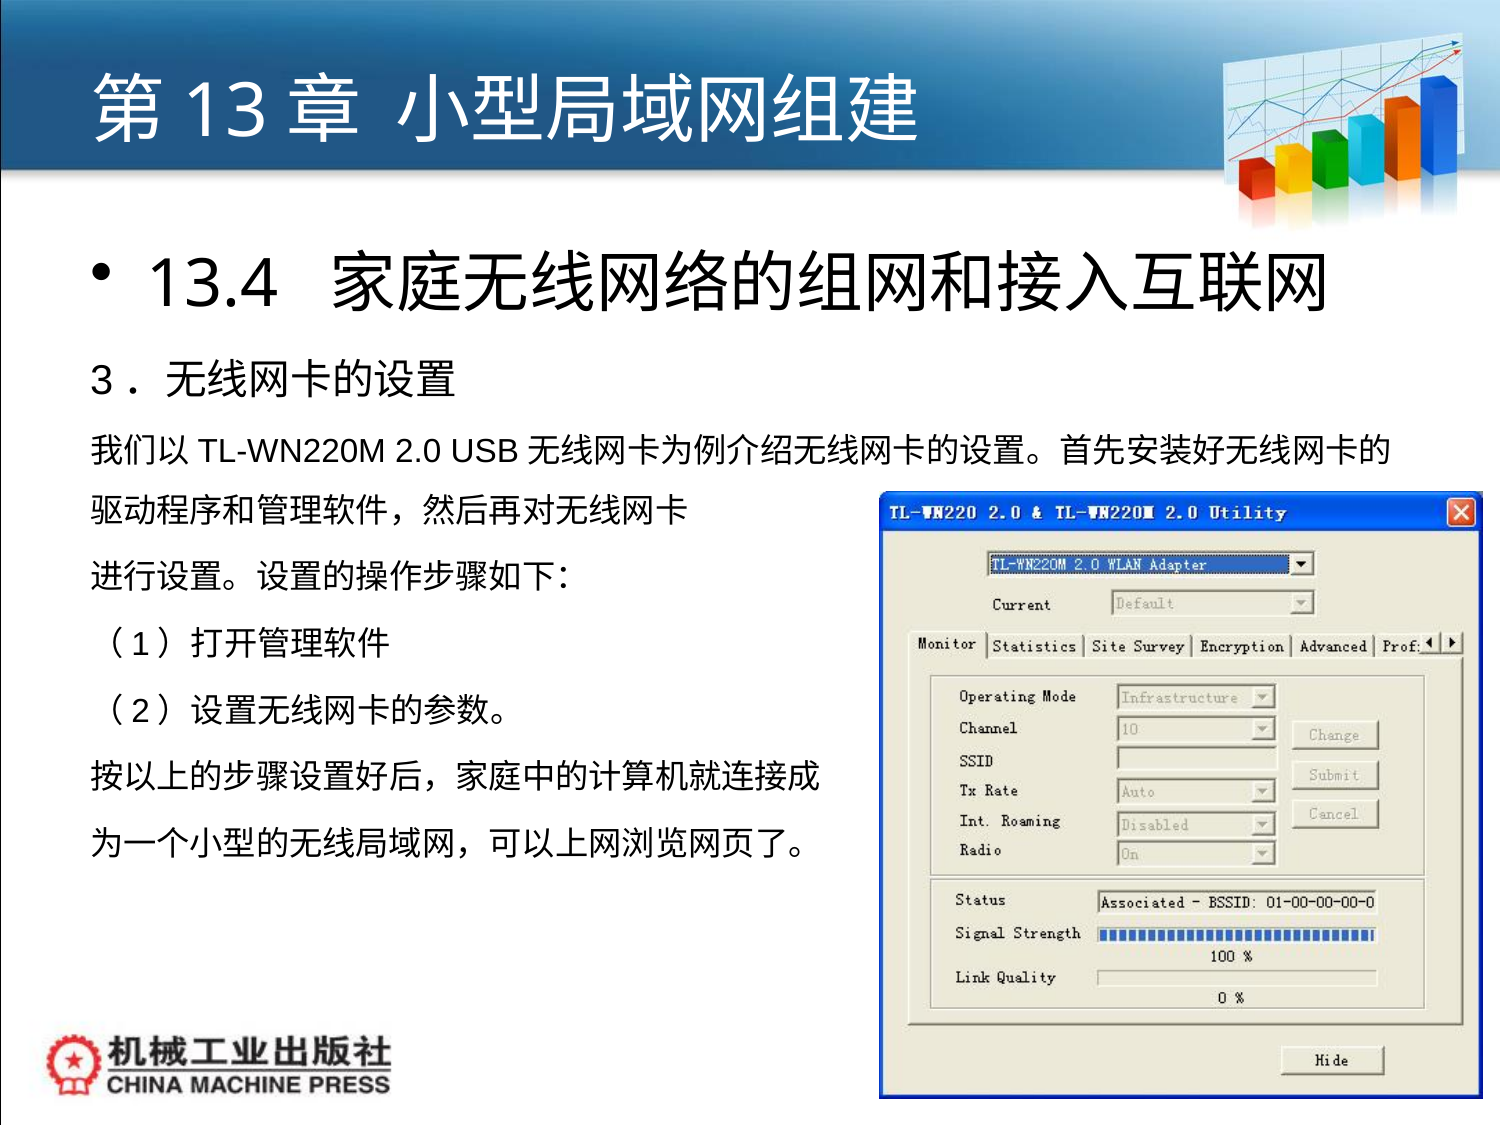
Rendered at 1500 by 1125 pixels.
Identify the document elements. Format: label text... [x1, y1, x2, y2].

list 13.4 家庭无线网络的组网和接入互联网 3．无线网卡的设置 我们以TL-WN220M 2.0 USB无线网卡为例介绍无线网卡的设置。首先安装好无线网卡的驱动程序和管理软件，然后再对无线网卡 进行设置。设置的操作步骤如下： （1）打开管理软件 （2）设置无线网卡的参数。 按以上的步骤设置好后，家庭中的计算机就连接成 为一个小型的无线局域网，可以上网浏览网页了。 [75, 231, 1436, 977]
title 第13章 小型局域网组建 [75, 42, 1425, 171]
picture [0, 0, 1500, 1125]
